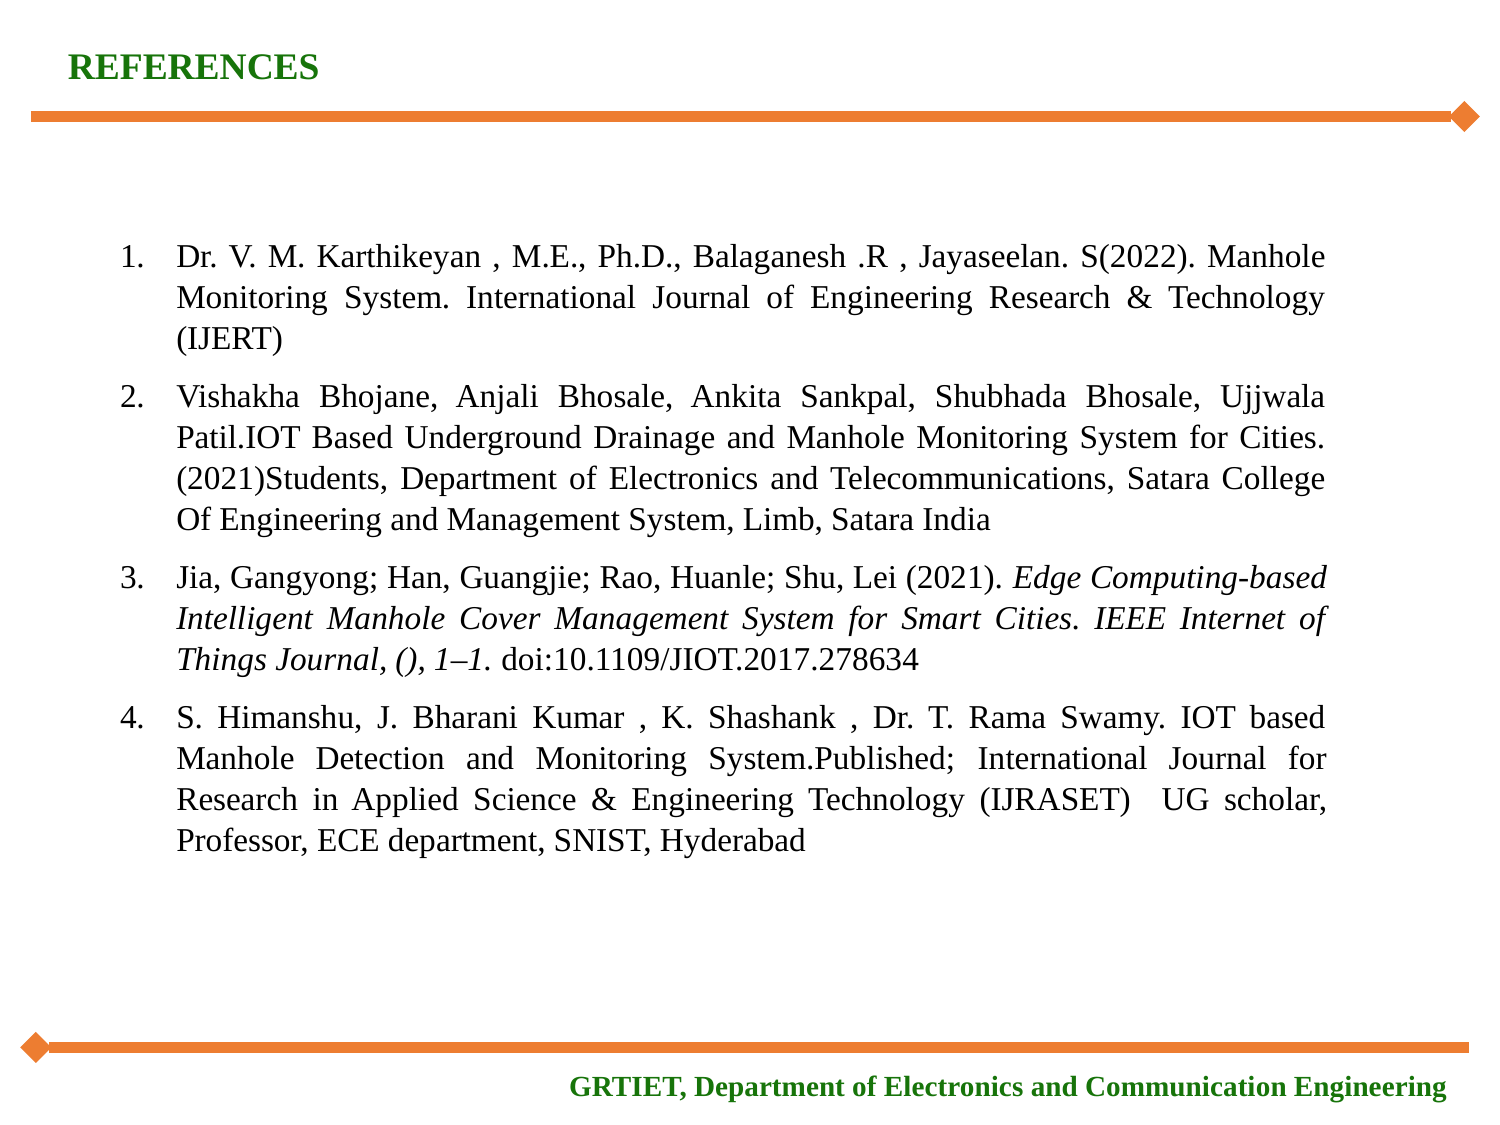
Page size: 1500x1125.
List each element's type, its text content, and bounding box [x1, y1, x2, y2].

text_box Dr. V. M. Karthikeyan , M.E., Ph.D., Balaganesh .R , Jayaseelan. S(2022). Manhole Monitoring System. International Journal of Engineering Research & Technology (IJERT) Vishakha Bhojane, Anjali Bhosale, Ankita Sankpal, Shubhada Bhosale, Ujjwala Patil.IOT Based Underground Drainage and Manhole Monitoring System for Cities.(2021)Students, Department of Electronics and Telecommunications, Satara College Of Engineering and Management System, Limb, Satara India Jia, Gangyong; Han, Guangjie; Rao, Huanle; Shu, Lei (2021). Edge Computing-based Intelligent Manhole Cover Management System for Smart Cities. IEEE Internet of Things Journal, (), 1–1. doi:10.1109/JIOT.2017.278634 S. Himanshu, J. Bharani Kumar , K. Shashank , Dr. T. Rama Swamy. IOT based Manhole Detection and Monitoring System.Published; International Journal for Research in Applied Science & Engineering Technology (IJRASET) UG scholar, Professor, ECE department, SNIST, Hyderabad [105, 225, 1343, 980]
text_box REFERENCES [53, 34, 788, 95]
text_box GRTIET, Department of Electronics and Communication Engineering [75, 1059, 1463, 1110]
